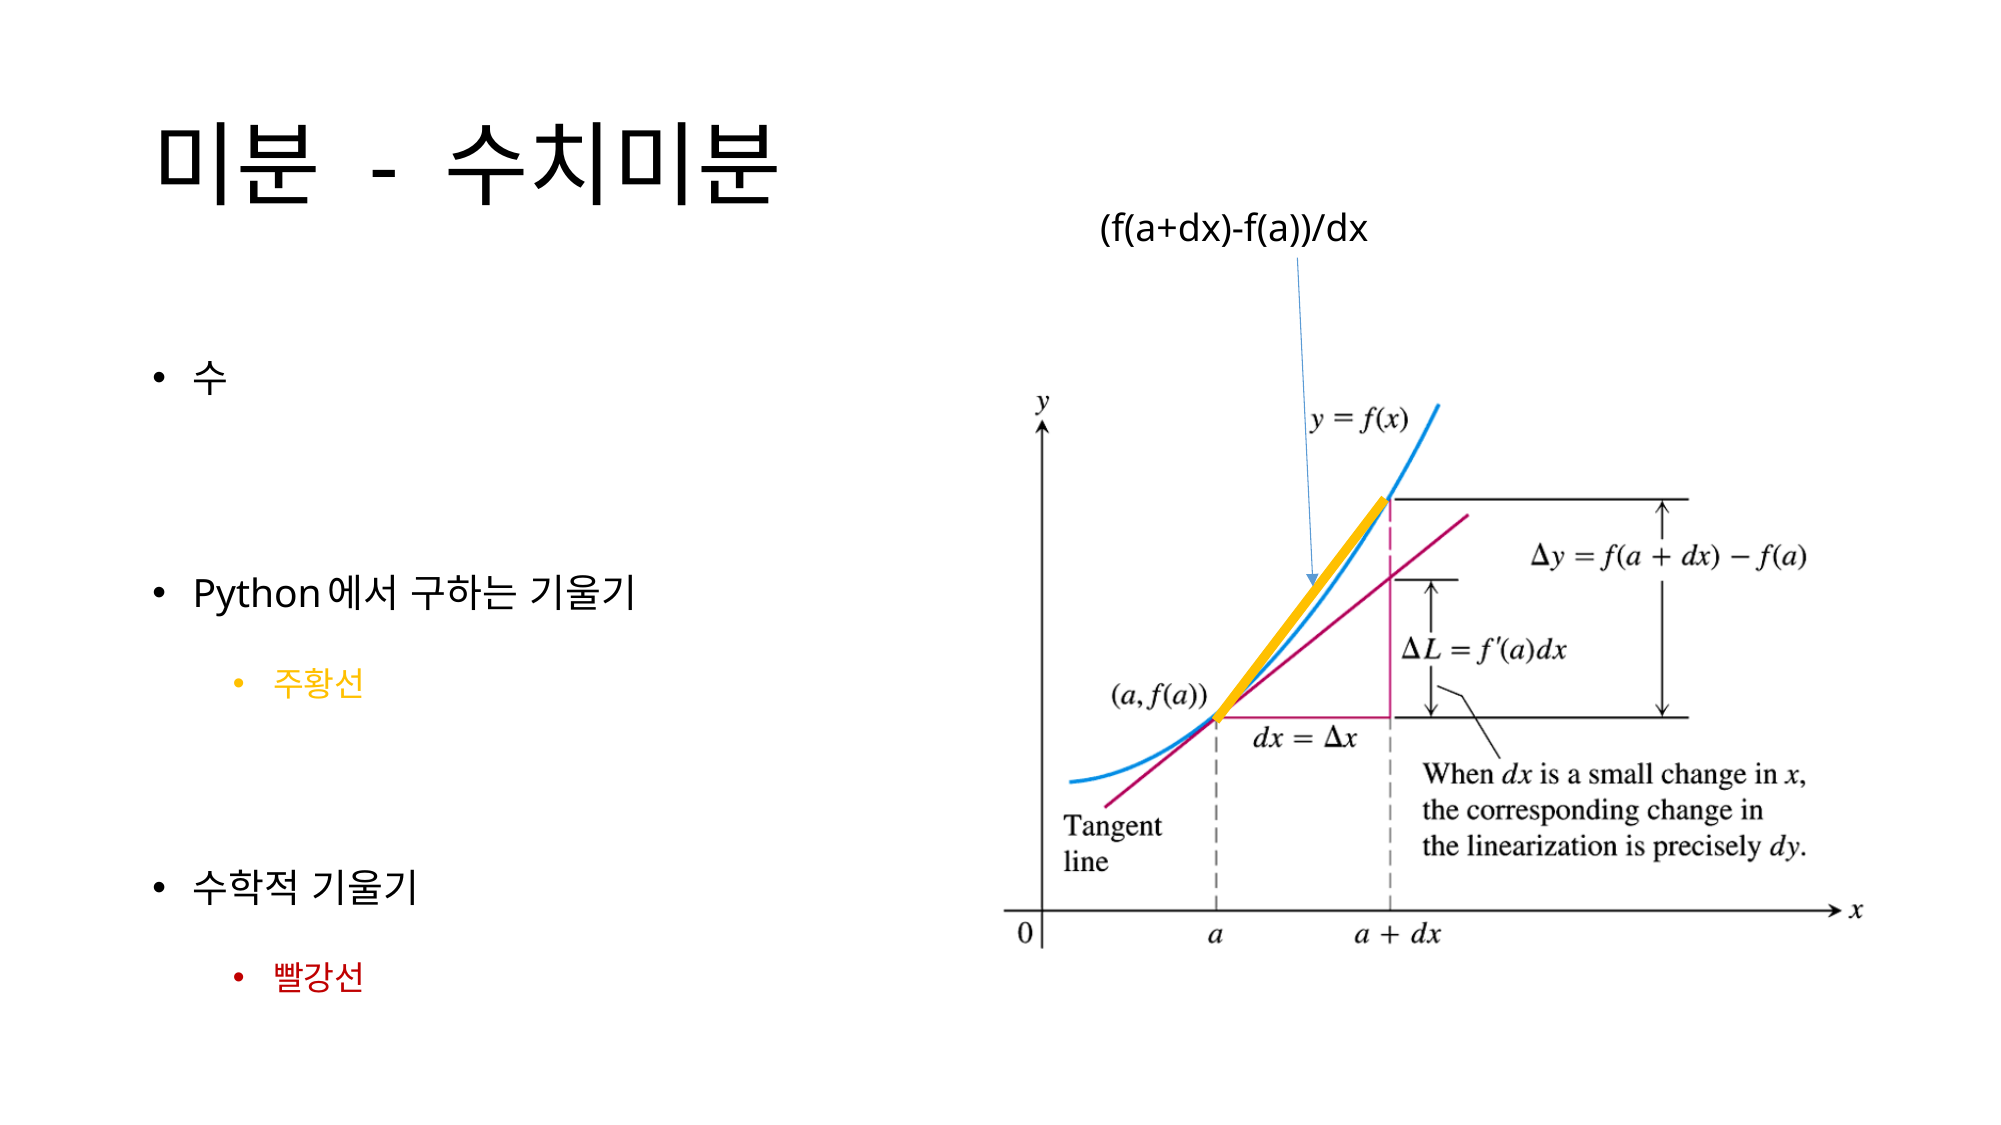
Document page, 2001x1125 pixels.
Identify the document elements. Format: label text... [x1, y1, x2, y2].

text_box (f(a+dx)-f(a))/dx [1099, 204, 1369, 250]
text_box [1297, 257, 1313, 587]
picture [999, 379, 1872, 965]
title 미분 - 수치미분 [137, 59, 1863, 278]
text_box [1215, 498, 1385, 721]
